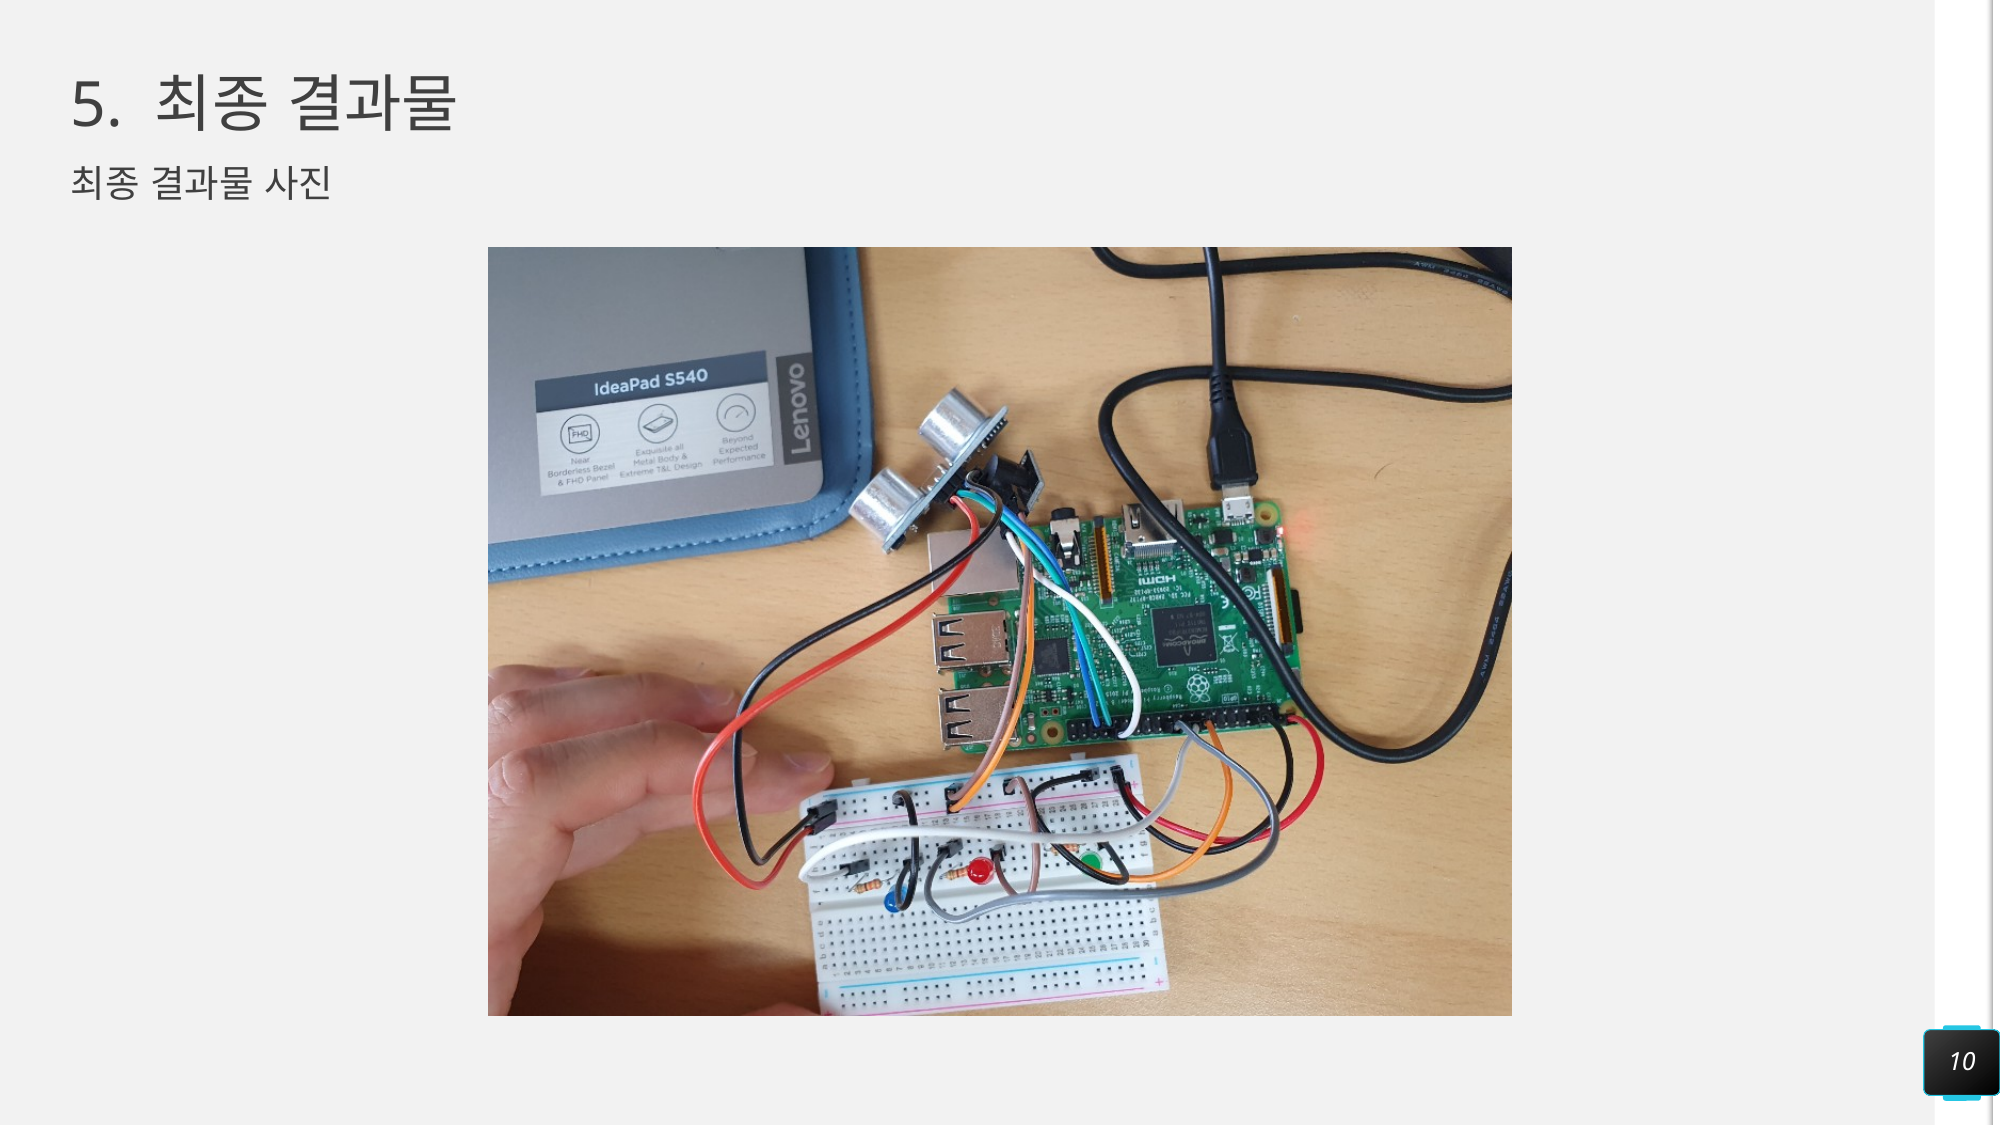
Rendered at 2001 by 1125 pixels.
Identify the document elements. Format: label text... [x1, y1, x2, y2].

slide_number 10 [1923, 1029, 2000, 1096]
title 5. 최종 결과물 [70, 70, 1930, 142]
picture [488, 247, 1512, 1016]
list 최종 결과물 사진 [70, 165, 1931, 225]
